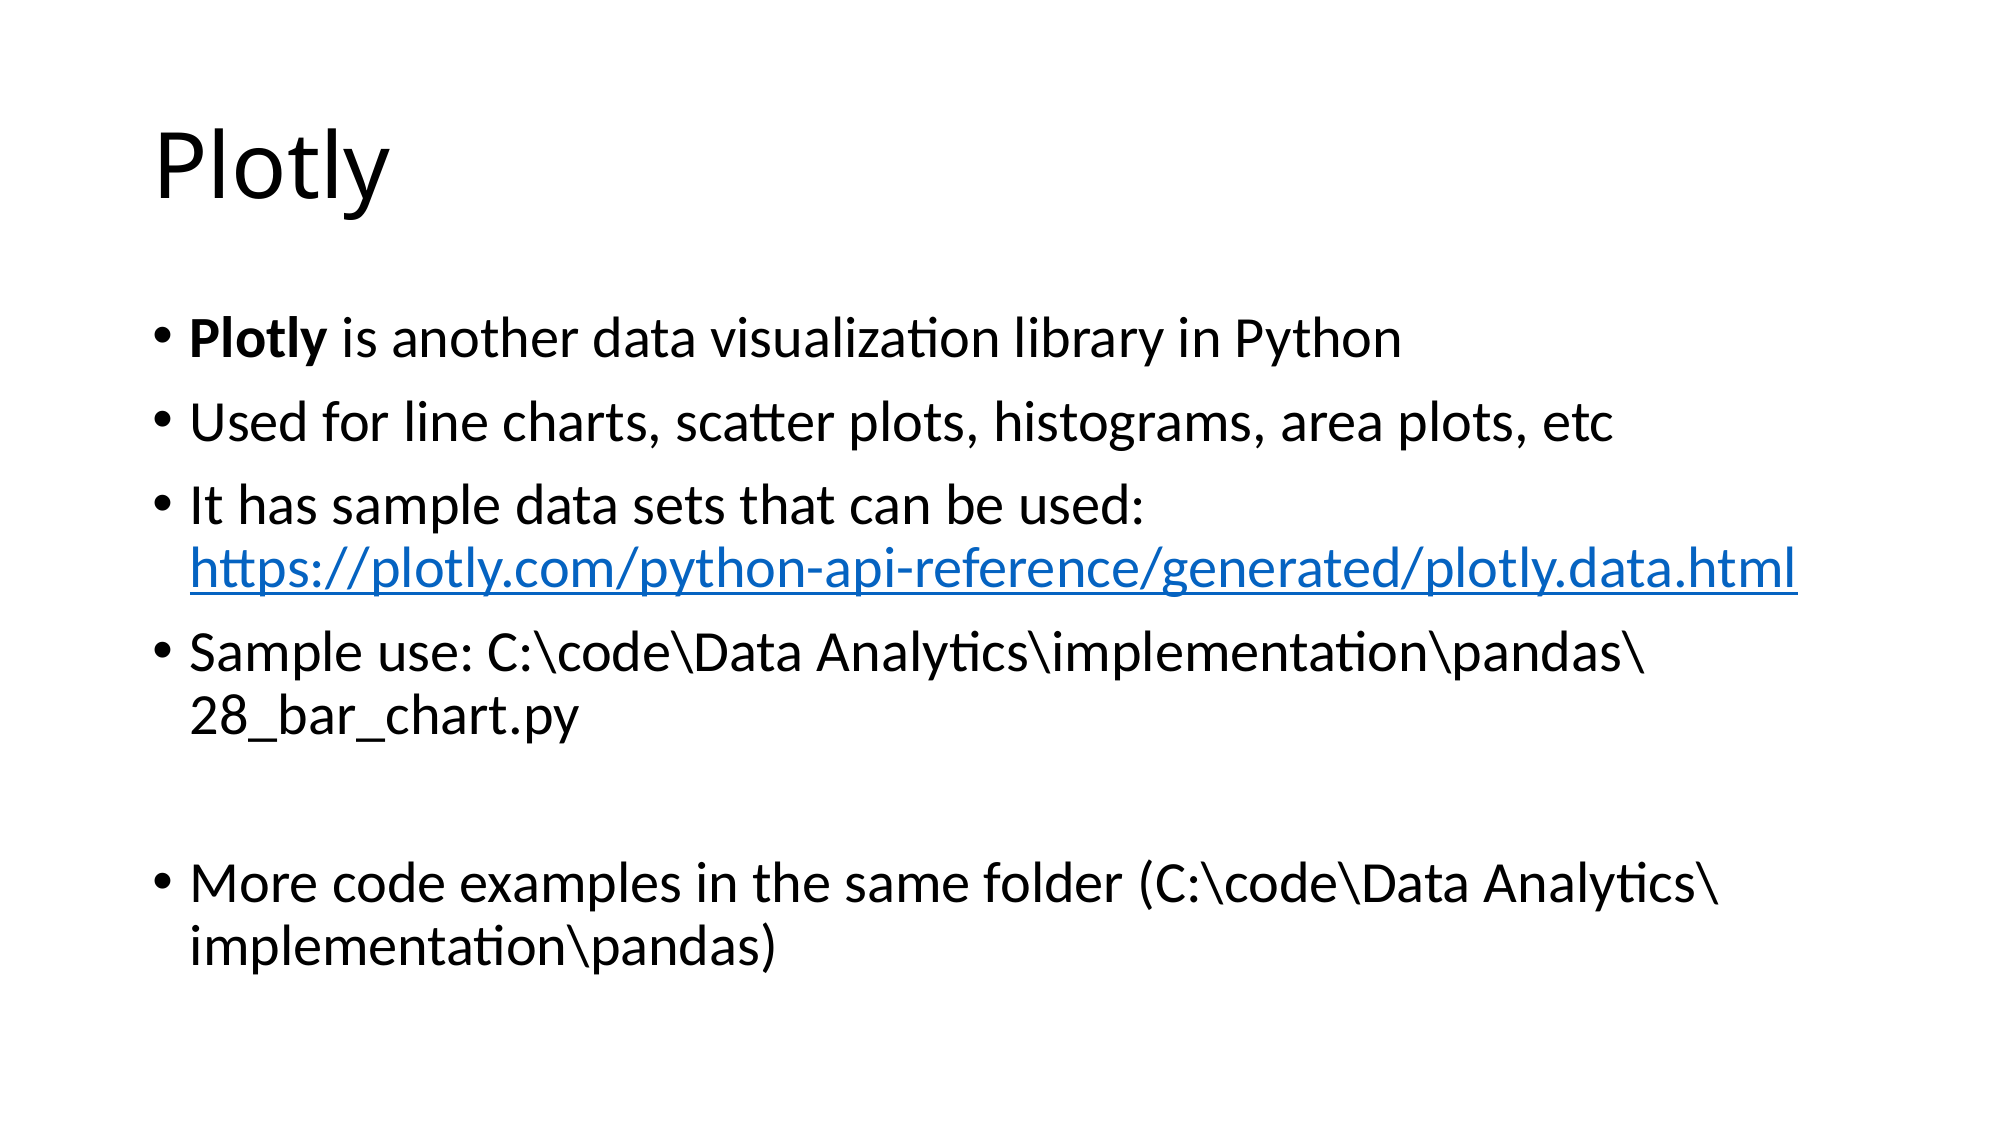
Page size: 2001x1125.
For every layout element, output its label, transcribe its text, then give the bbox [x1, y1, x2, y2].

list Plotly is another data visualization library in Python Used for line charts, scatter plots, histograms, area plots, etc It has sample data sets that can be used: https://plotly.com/python-api-reference/generated/plotly.data.html Sample use: C:\code\Data Analytics\implementation\pandas\28_bar_chart.py More code examples in the same folder (C:\code\Data Analytics\implementation\pandas) [137, 299, 1863, 1014]
title Plotly [137, 59, 1863, 278]
